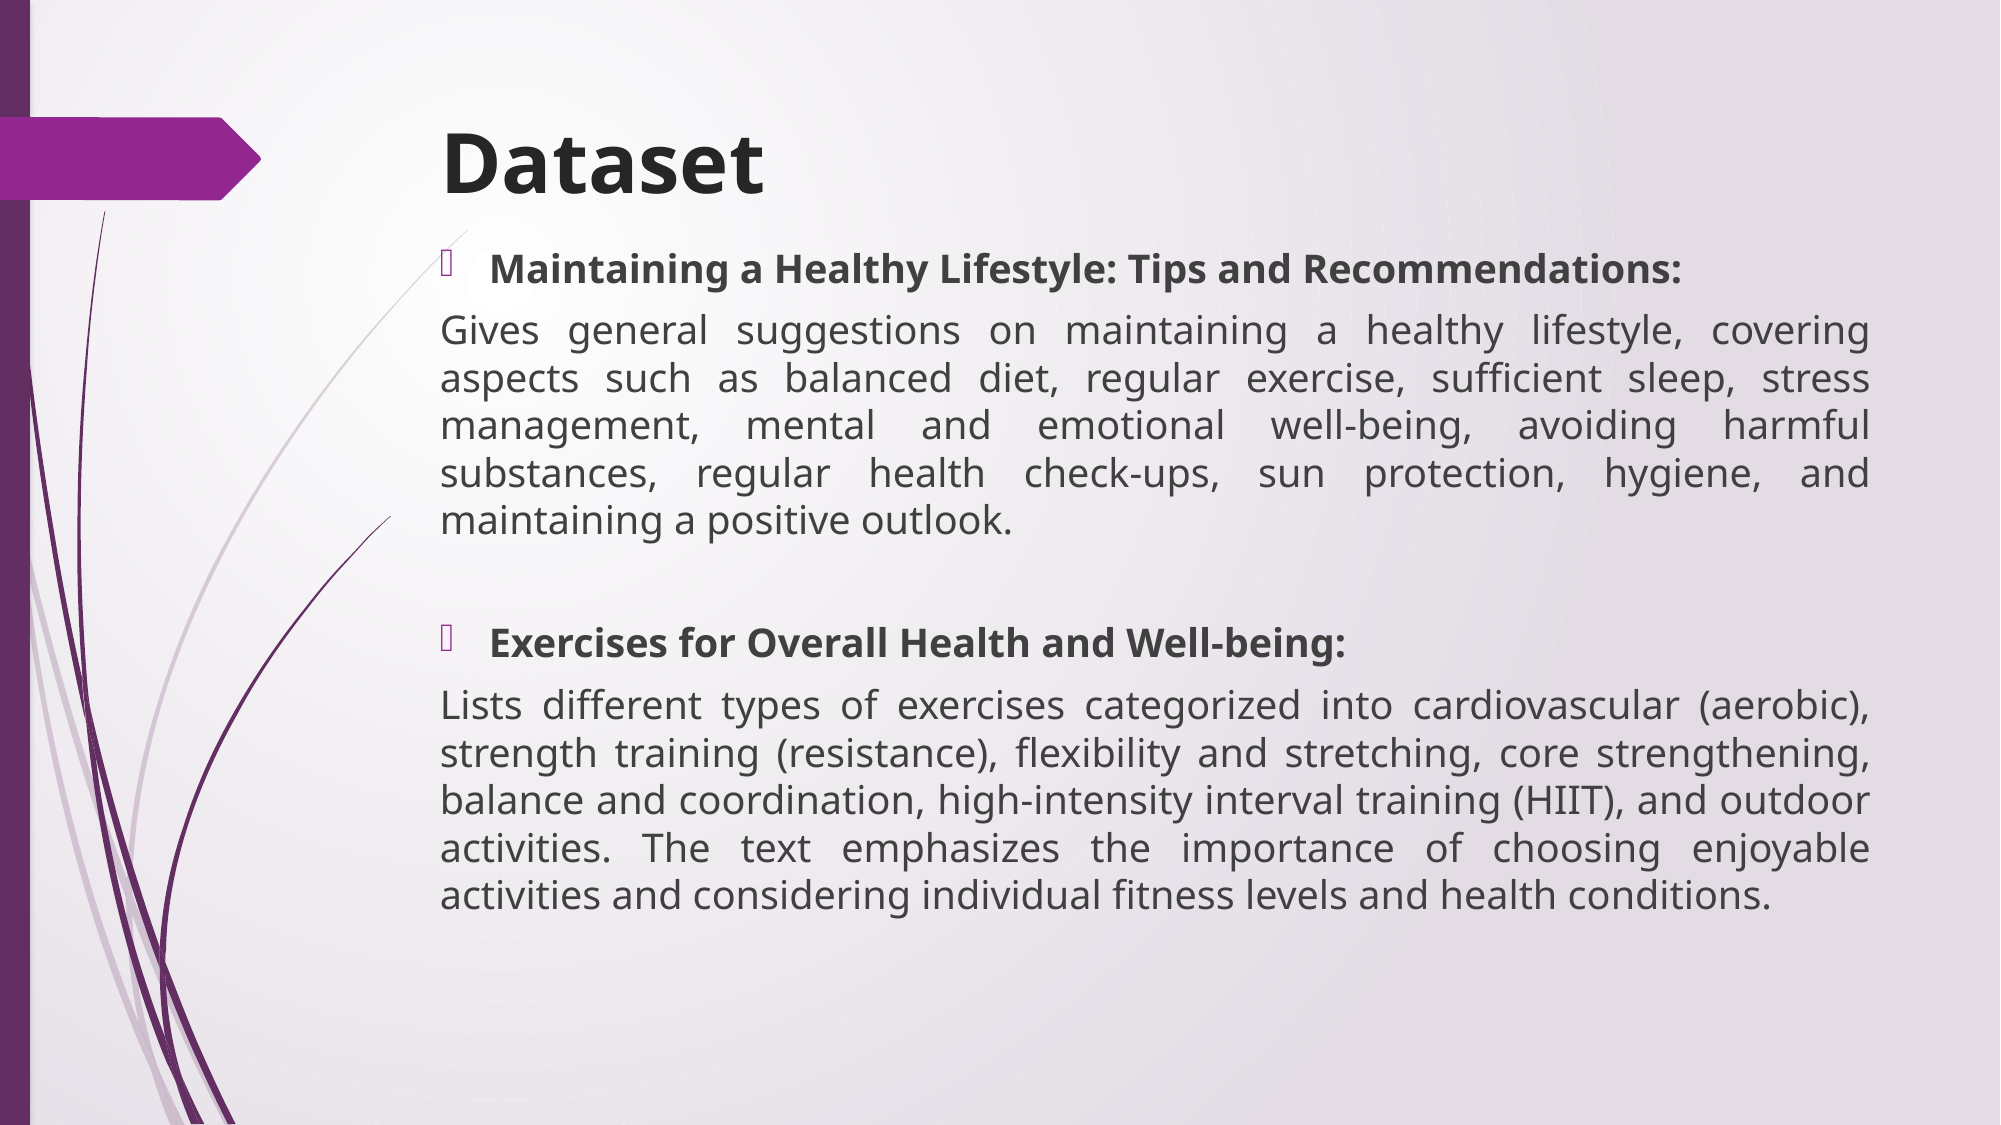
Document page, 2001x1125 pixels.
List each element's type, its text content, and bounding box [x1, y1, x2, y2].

title Dataset [425, 102, 1888, 235]
list Maintaining a Healthy Lifestyle: Tips and Recommendations: Gives general suggestions on maintaining a healthy lifestyle, covering aspects such as balanced diet, regular exercise, sufficient sleep, stress management, mental and emotional well-being, avoiding harmful substances, regular health check-ups, sun protection, hygiene, and maintaining a positive outlook. Exercises for Overall Health and Well-being: Lists different types of exercises categorized into cardiovascular (aerobic), strength training (resistance), flexibility and stretching, core strengthening, balance and coordination, high-intensity interval training (HIIT), and outdoor activities. The text emphasizes the importance of choosing enjoyable activities and considering individual fitness levels and health conditions. [424, 235, 1888, 970]
